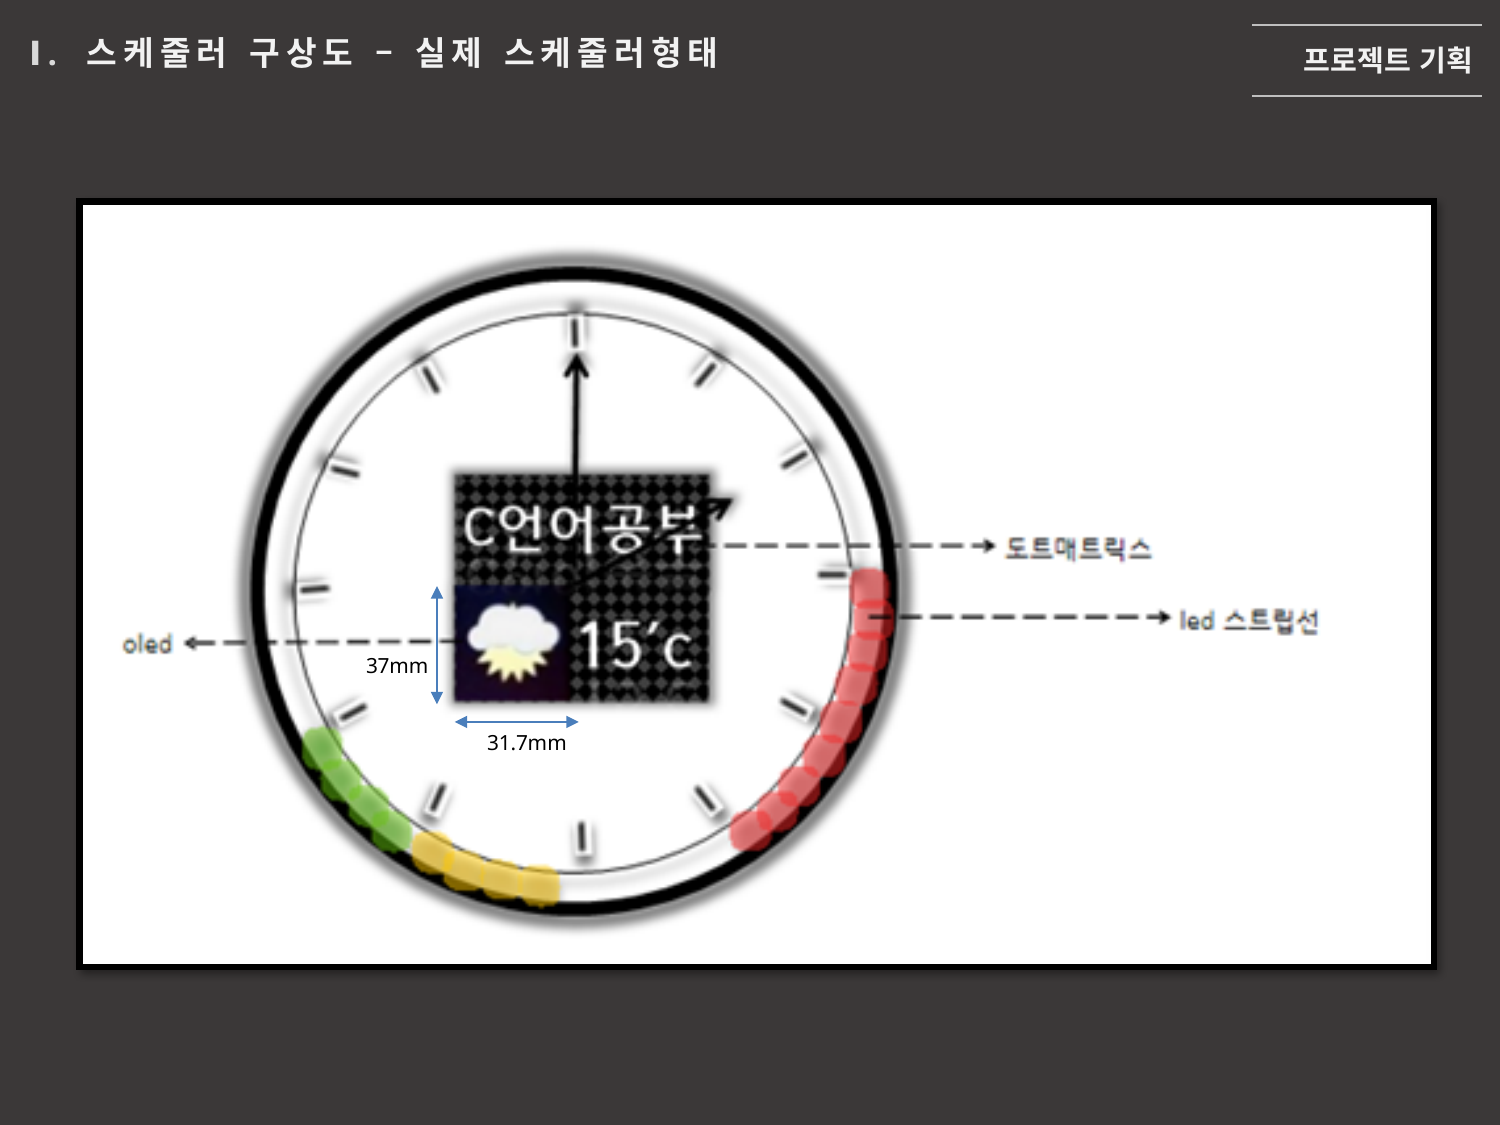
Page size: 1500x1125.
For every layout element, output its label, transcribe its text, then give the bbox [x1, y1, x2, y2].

picture [82, 204, 1431, 965]
text_box Ⅰ. 스케줄러 구상도 – 실제 스케줄러형태 [14, 25, 821, 163]
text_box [1251, 0, 1483, 97]
